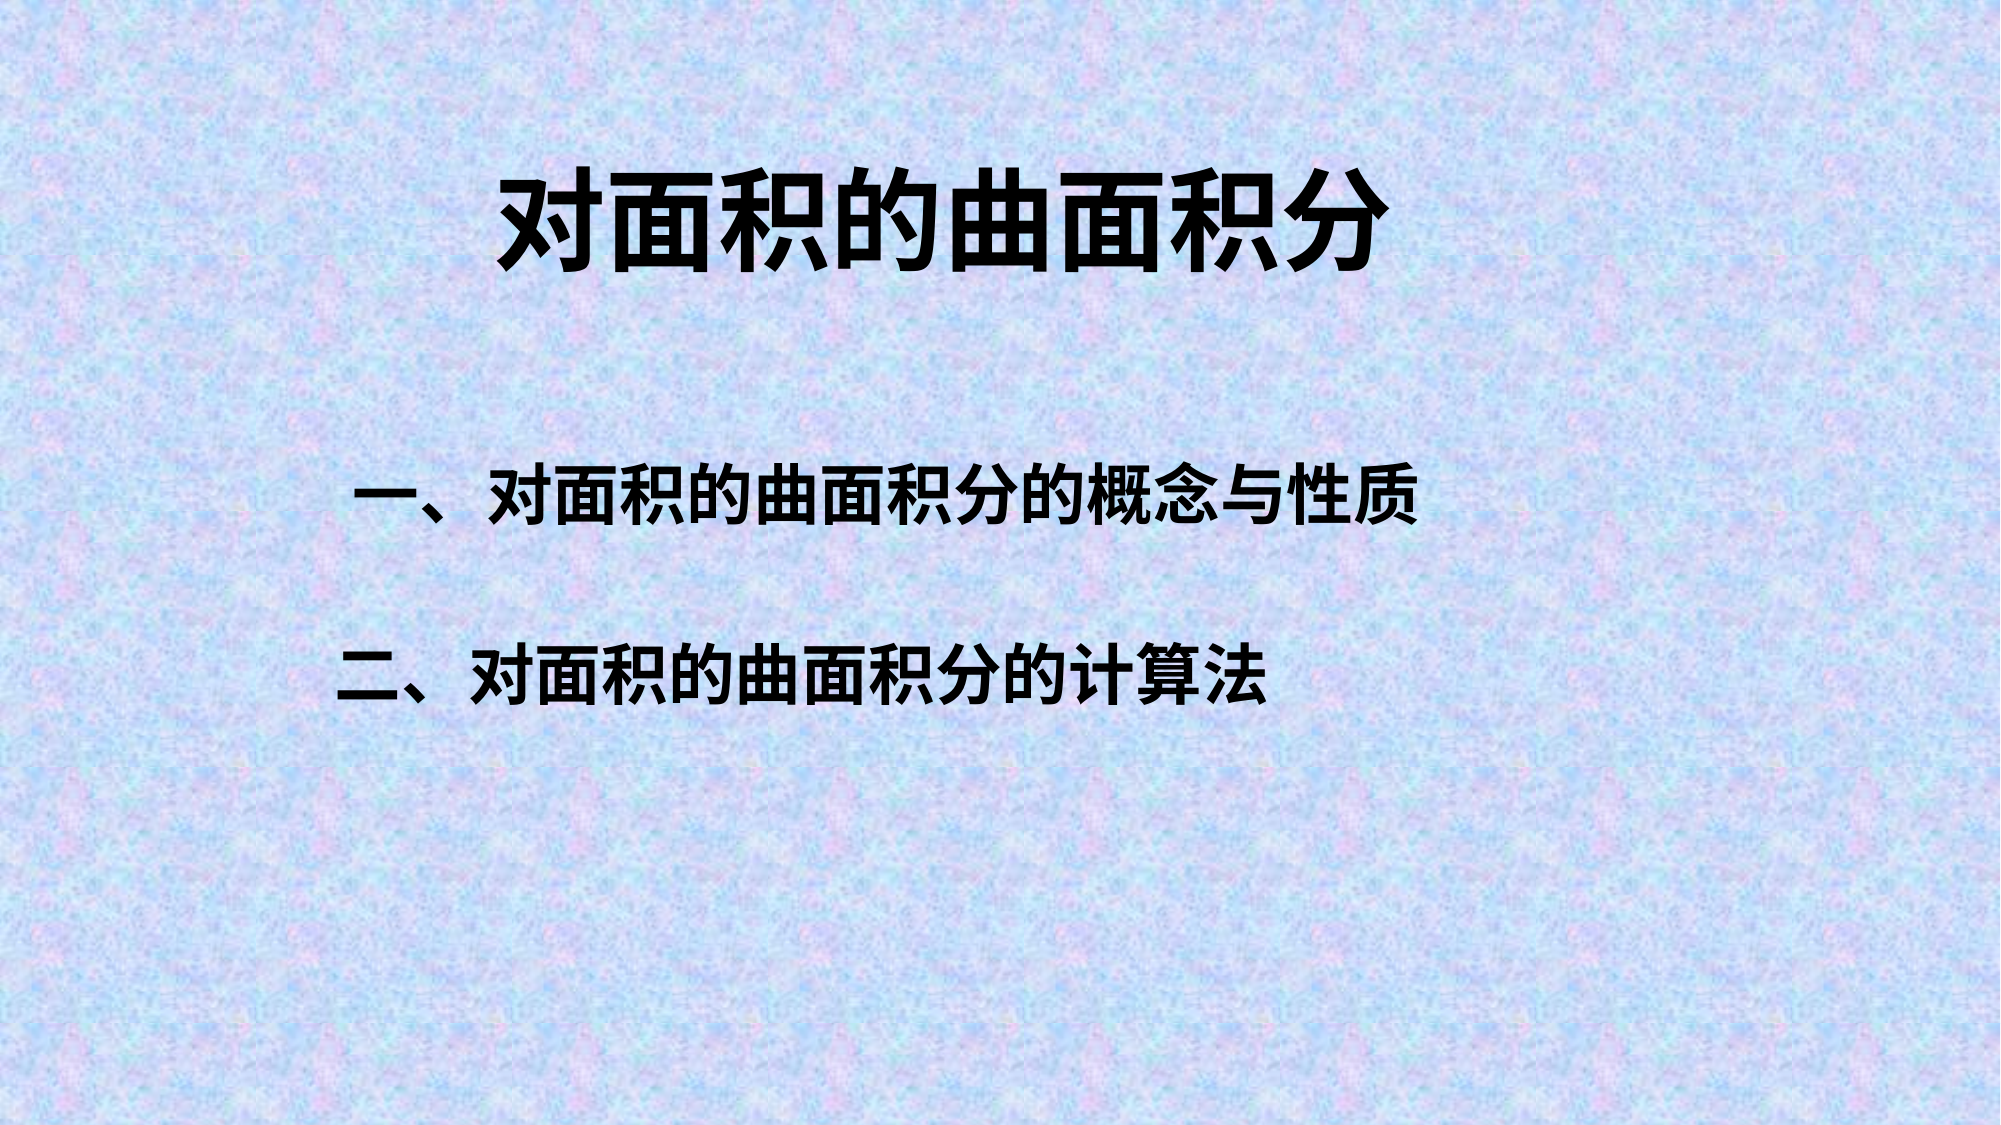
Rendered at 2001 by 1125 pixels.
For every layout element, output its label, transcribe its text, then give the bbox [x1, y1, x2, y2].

text_box 二、对面积的曲面积分的计算法 [319, 625, 1285, 721]
text_box 一、对面积的曲面积分的概念与性质 [337, 445, 1476, 541]
text_box 对面积的曲面积分 [478, 142, 1458, 292]
picture [0, 0, 2001, 1125]
